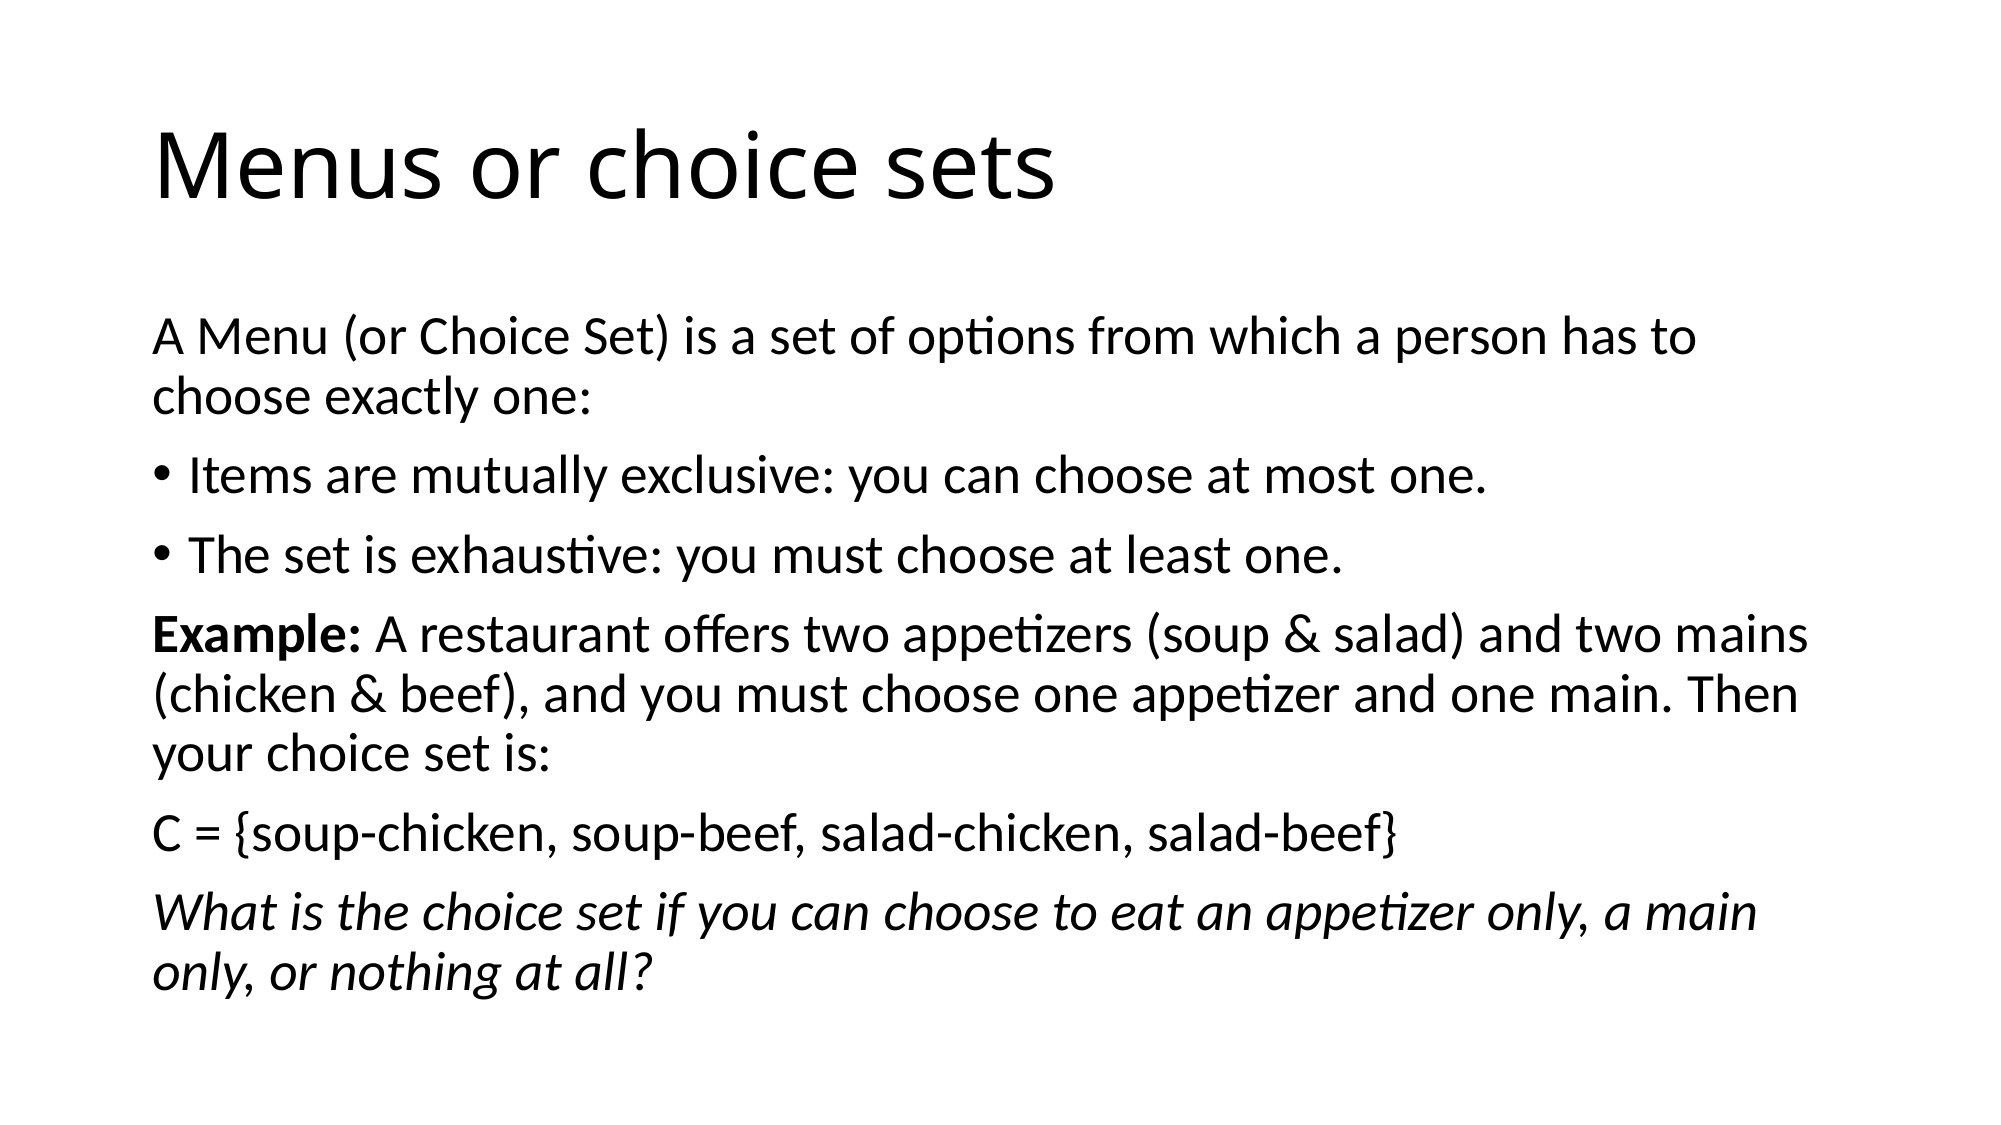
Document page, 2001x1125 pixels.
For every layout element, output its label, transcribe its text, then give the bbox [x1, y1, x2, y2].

list A Menu (or Choice Set) is a set of options from which a person has to choose exactly one: Items are mutually exclusive: you can choose at most one. The set is exhaustive: you must choose at least one. Example: A restaurant offers two appetizers (soup & salad) and two mains (chicken & beef), and you must choose one appetizer and one main. Then your choice set is: C = {soup-chicken, soup-beef, salad-chicken, salad-beef} What is the choice set if you can choose to eat an appetizer only, a main only, or nothing at all? [137, 299, 1863, 1014]
title Menus or choice sets [137, 59, 1863, 278]
